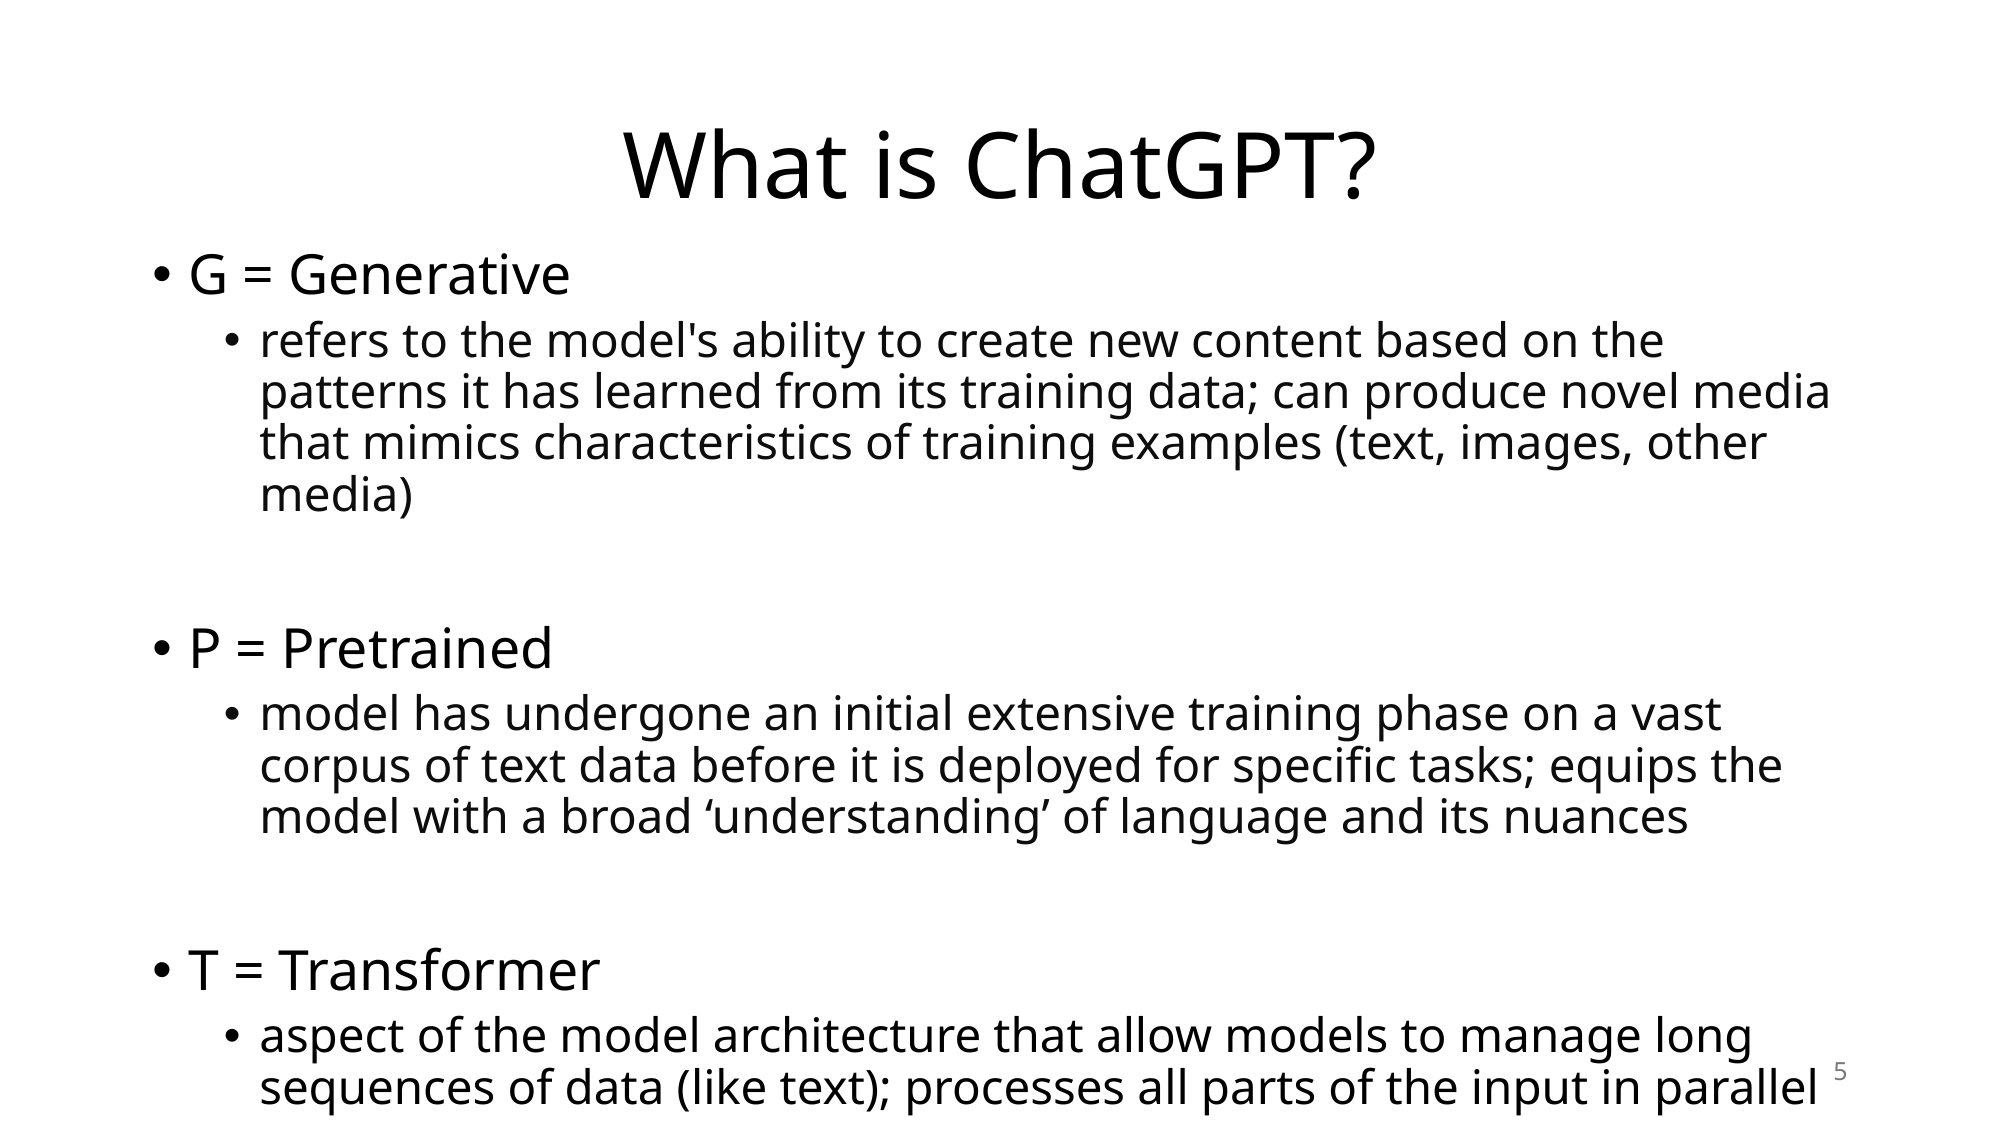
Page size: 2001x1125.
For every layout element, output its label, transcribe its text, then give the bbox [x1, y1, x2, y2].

slide_number 5 [1412, 1042, 1863, 1103]
title What is ChatGPT? [137, 59, 1863, 239]
list G = Generative refers to the model's ability to create new content based on the patterns it has learned from its training data; can produce novel media that mimics characteristics of training examples (text, images, other media) P = Pretrained model has undergone an initial extensive training phase on a vast corpus of text data before it is deployed for specific tasks; equips the model with a broad ‘understanding’ of language and its nuances T = Transformer aspect of the model architecture that allow models to manage long sequences of data (like text); processes all parts of the input in parallel [137, 239, 1863, 1125]
